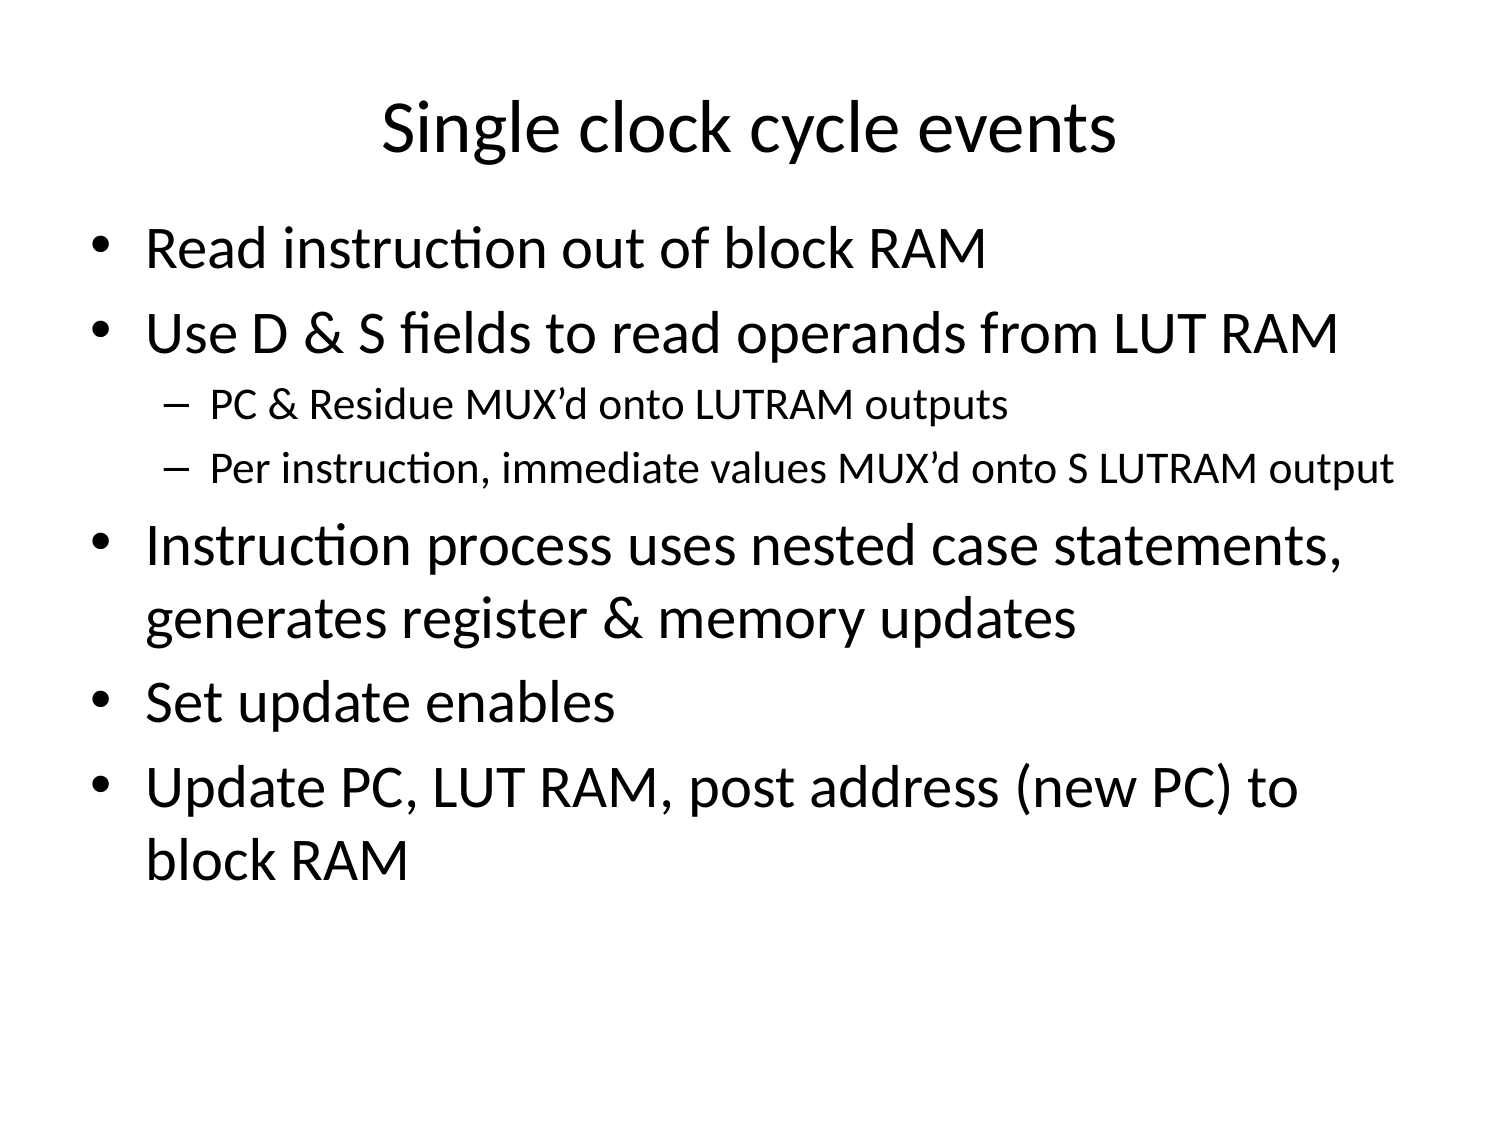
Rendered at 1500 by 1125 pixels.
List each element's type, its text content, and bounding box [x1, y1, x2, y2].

list Read instruction out of block RAM Use D & S fields to read operands from LUT RAM PC & Residue MUX’d onto LUTRAM outputs Per instruction, immediate values MUX’d onto S LUTRAM output Instruction process uses nested case statements, generates register & memory updates Set update enables Update PC, LUT RAM, post address (new PC) to block RAM [75, 200, 1425, 943]
title Single clock cycle events [75, 45, 1425, 200]
